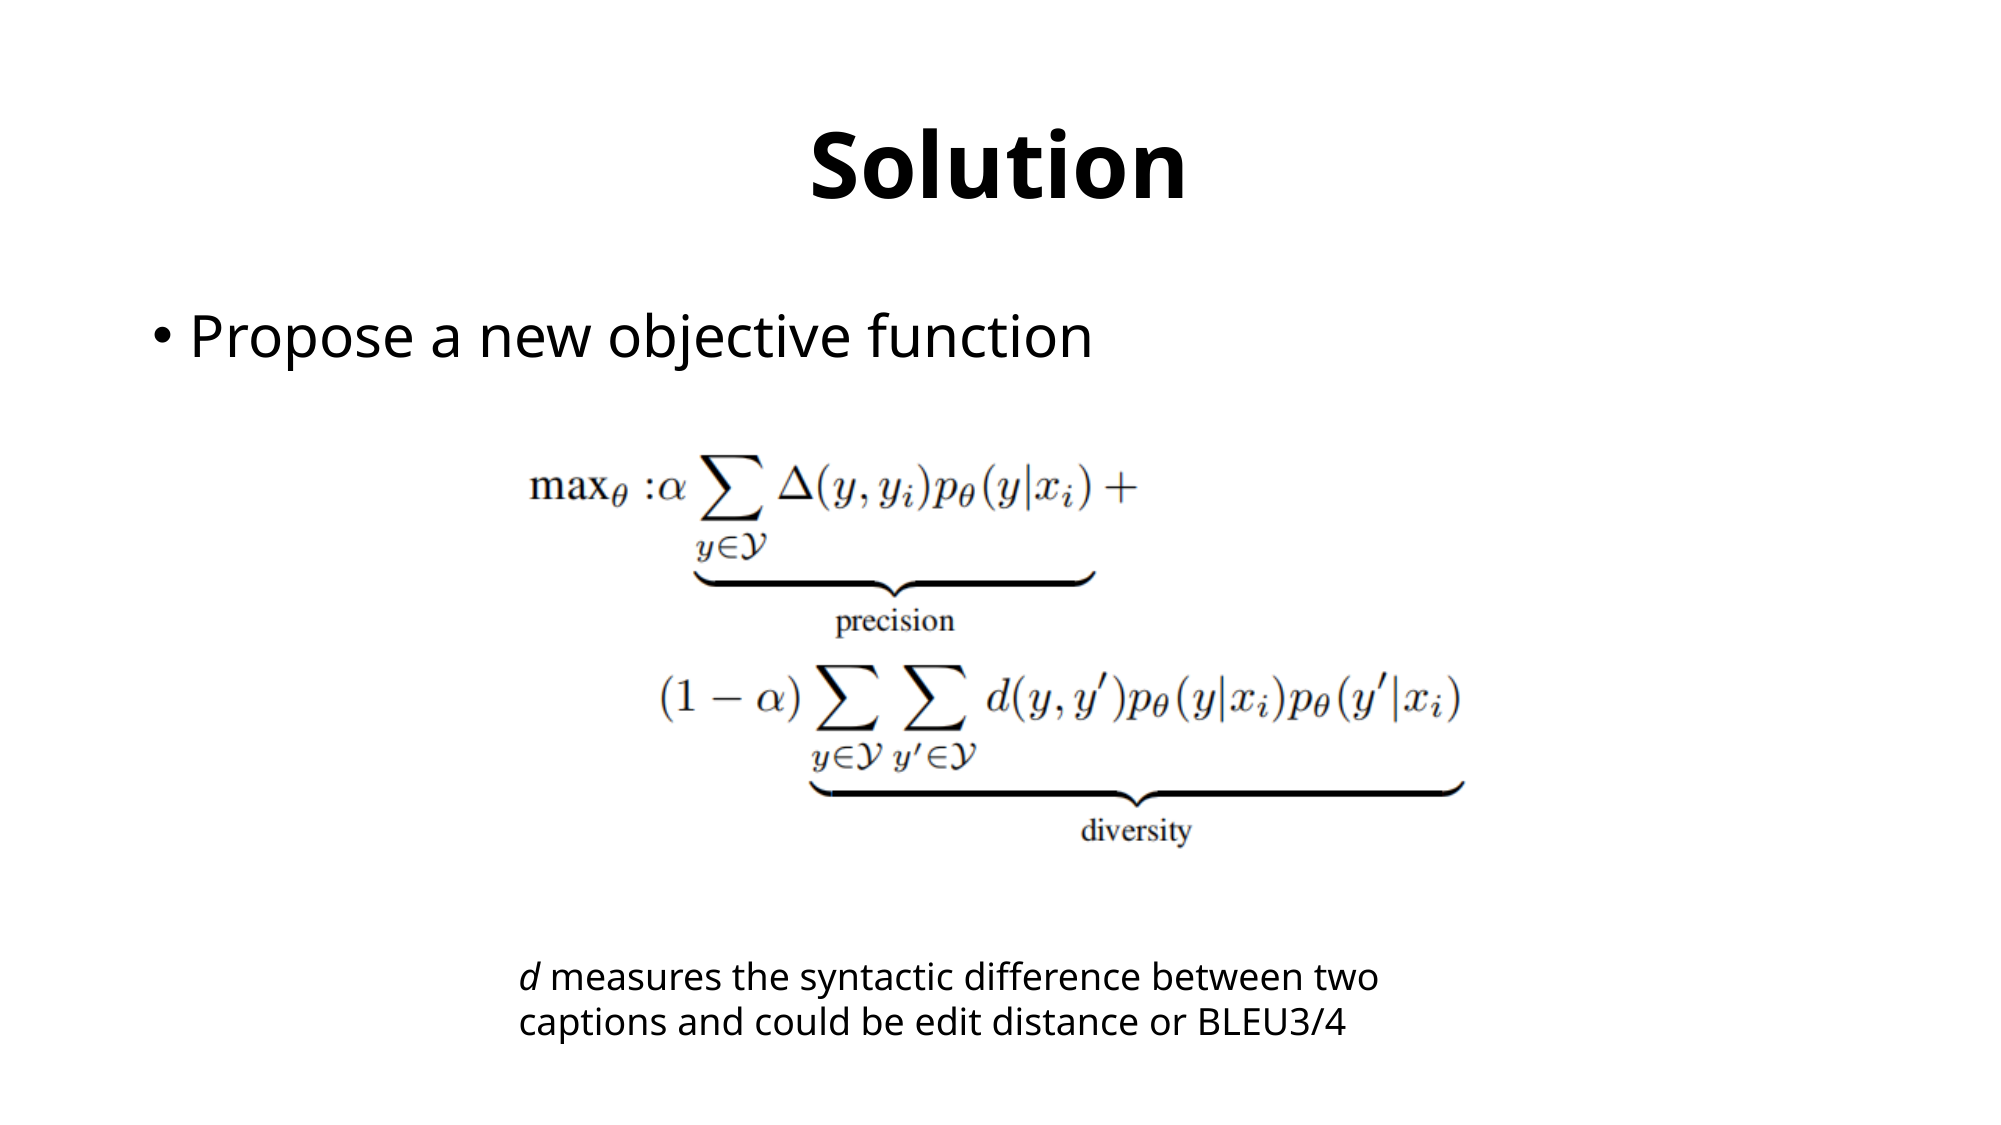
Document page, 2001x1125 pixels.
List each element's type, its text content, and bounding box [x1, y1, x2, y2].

picture [520, 446, 1480, 866]
text_box d measures the syntactic difference between two captions and could be edit distance or BLEU3/4 [503, 945, 1497, 1051]
title Solution [137, 59, 1863, 278]
list Propose a new objective function [137, 299, 1863, 1014]
